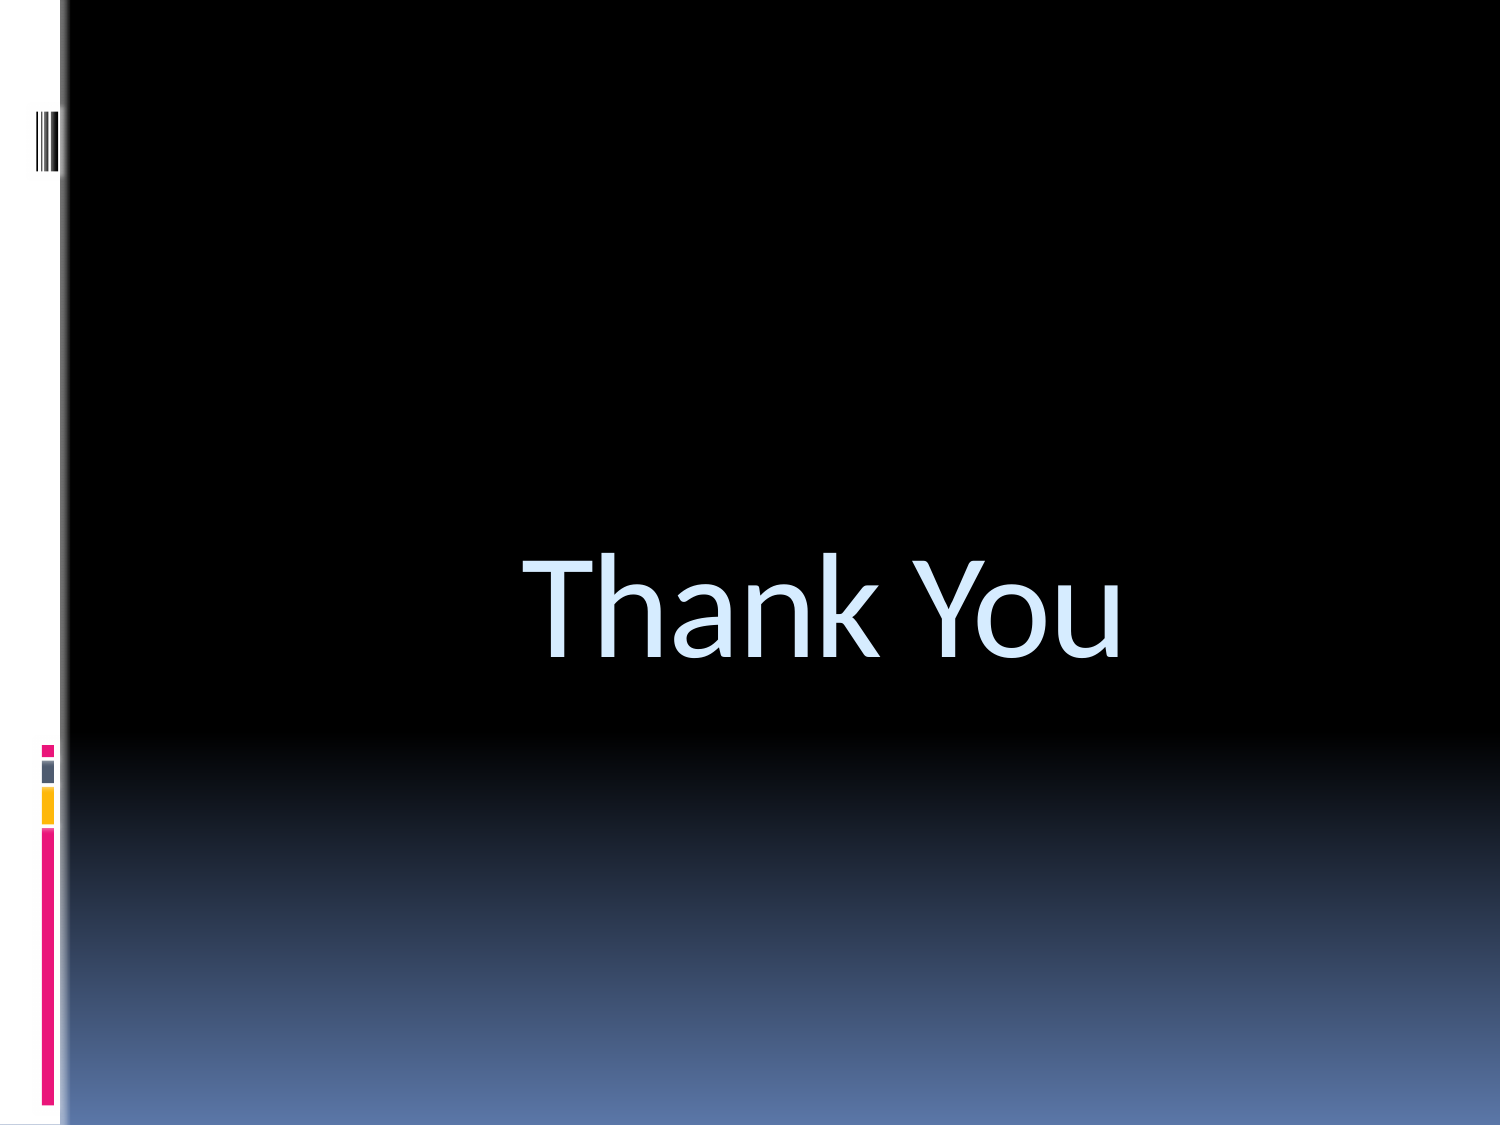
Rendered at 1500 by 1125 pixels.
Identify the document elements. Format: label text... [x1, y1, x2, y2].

title Thank You [187, 500, 1463, 650]
